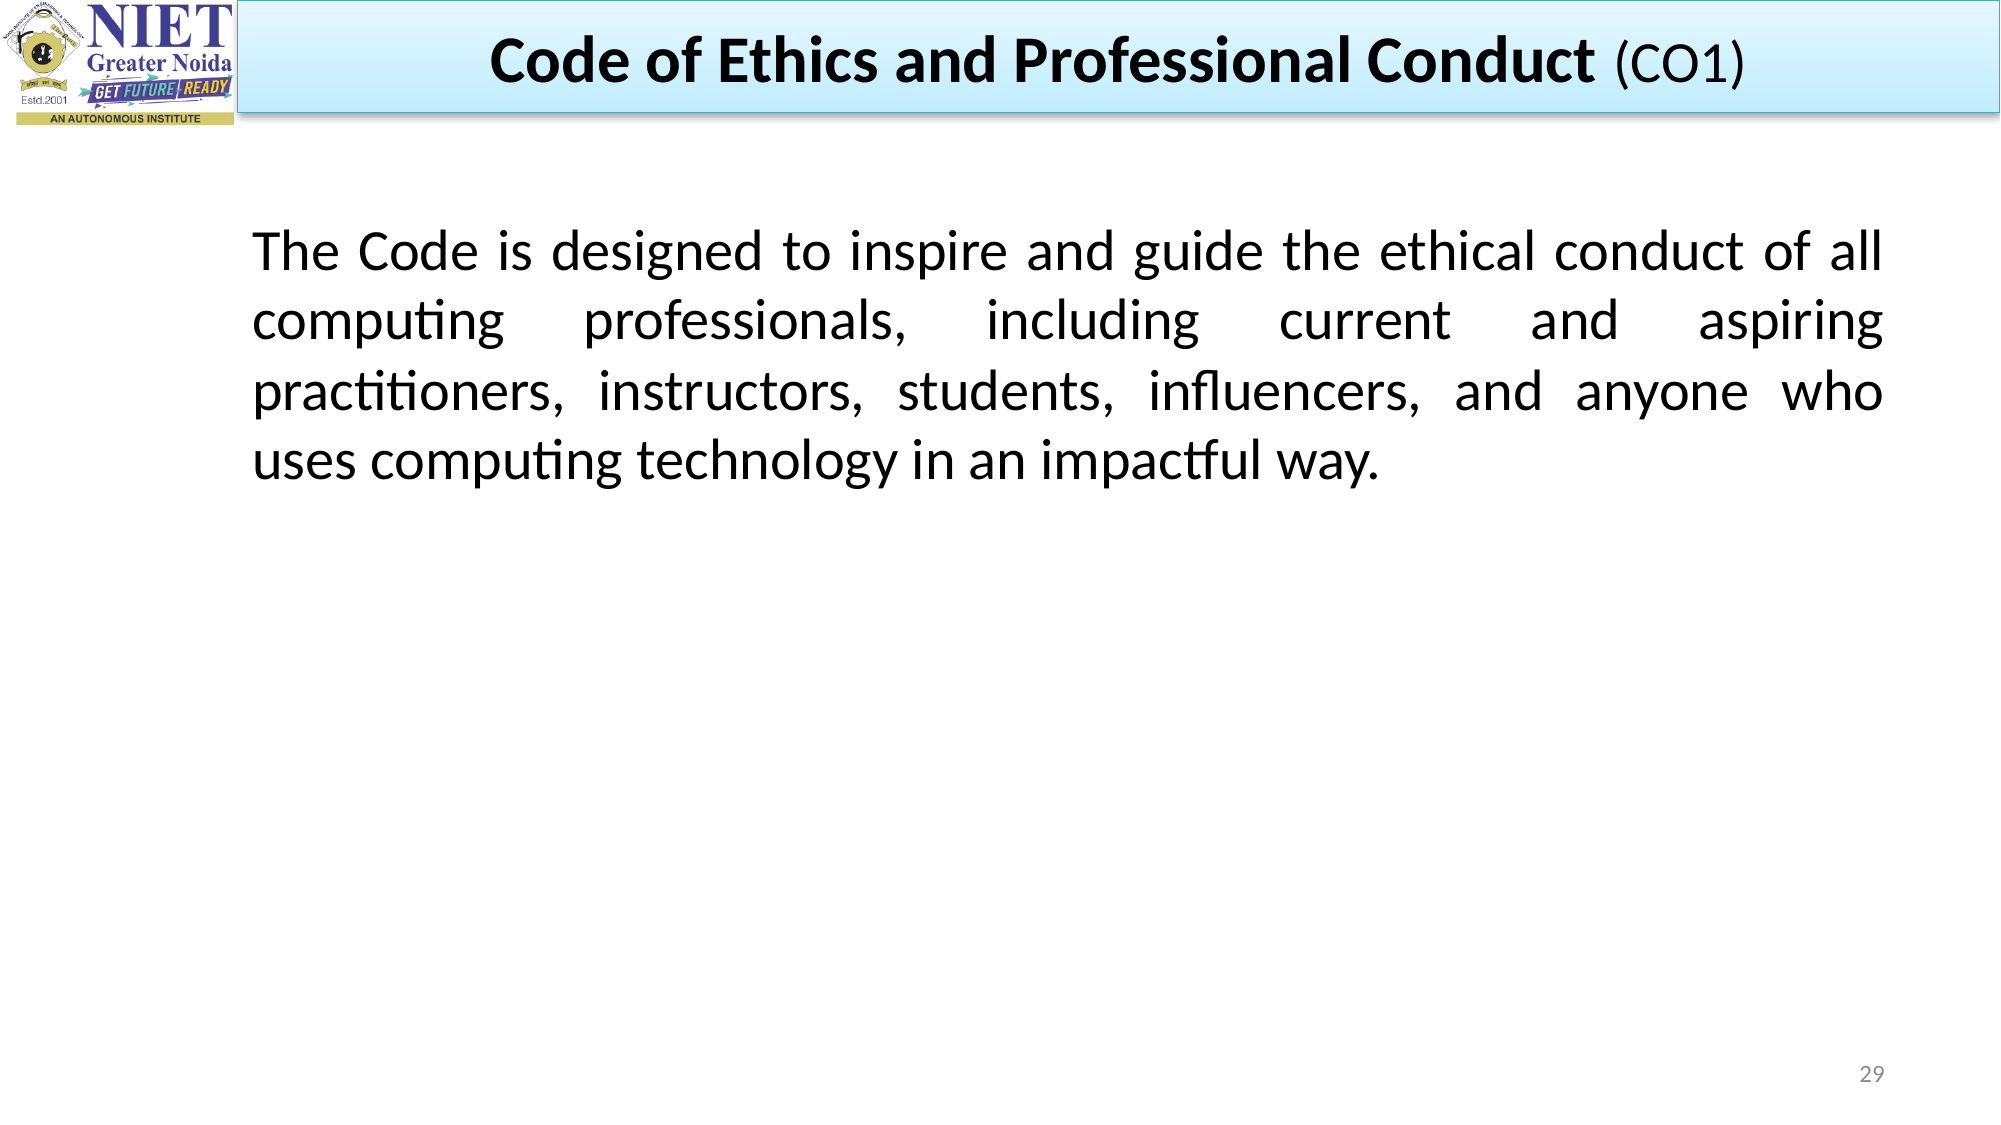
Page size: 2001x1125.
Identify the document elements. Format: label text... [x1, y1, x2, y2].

text_box The Code is designed to inspire and guide the ethical conduct of all computing professionals, including current and aspiring practitioners, instructors, students, influencers, and anyone who uses computing technology in an impactful way. [237, 171, 1900, 638]
picture [3, 2, 234, 125]
slide_number 29 [1433, 1042, 1900, 1103]
text_box Code of Ethics and Professional Conduct (CO1) [237, 0, 2000, 113]
